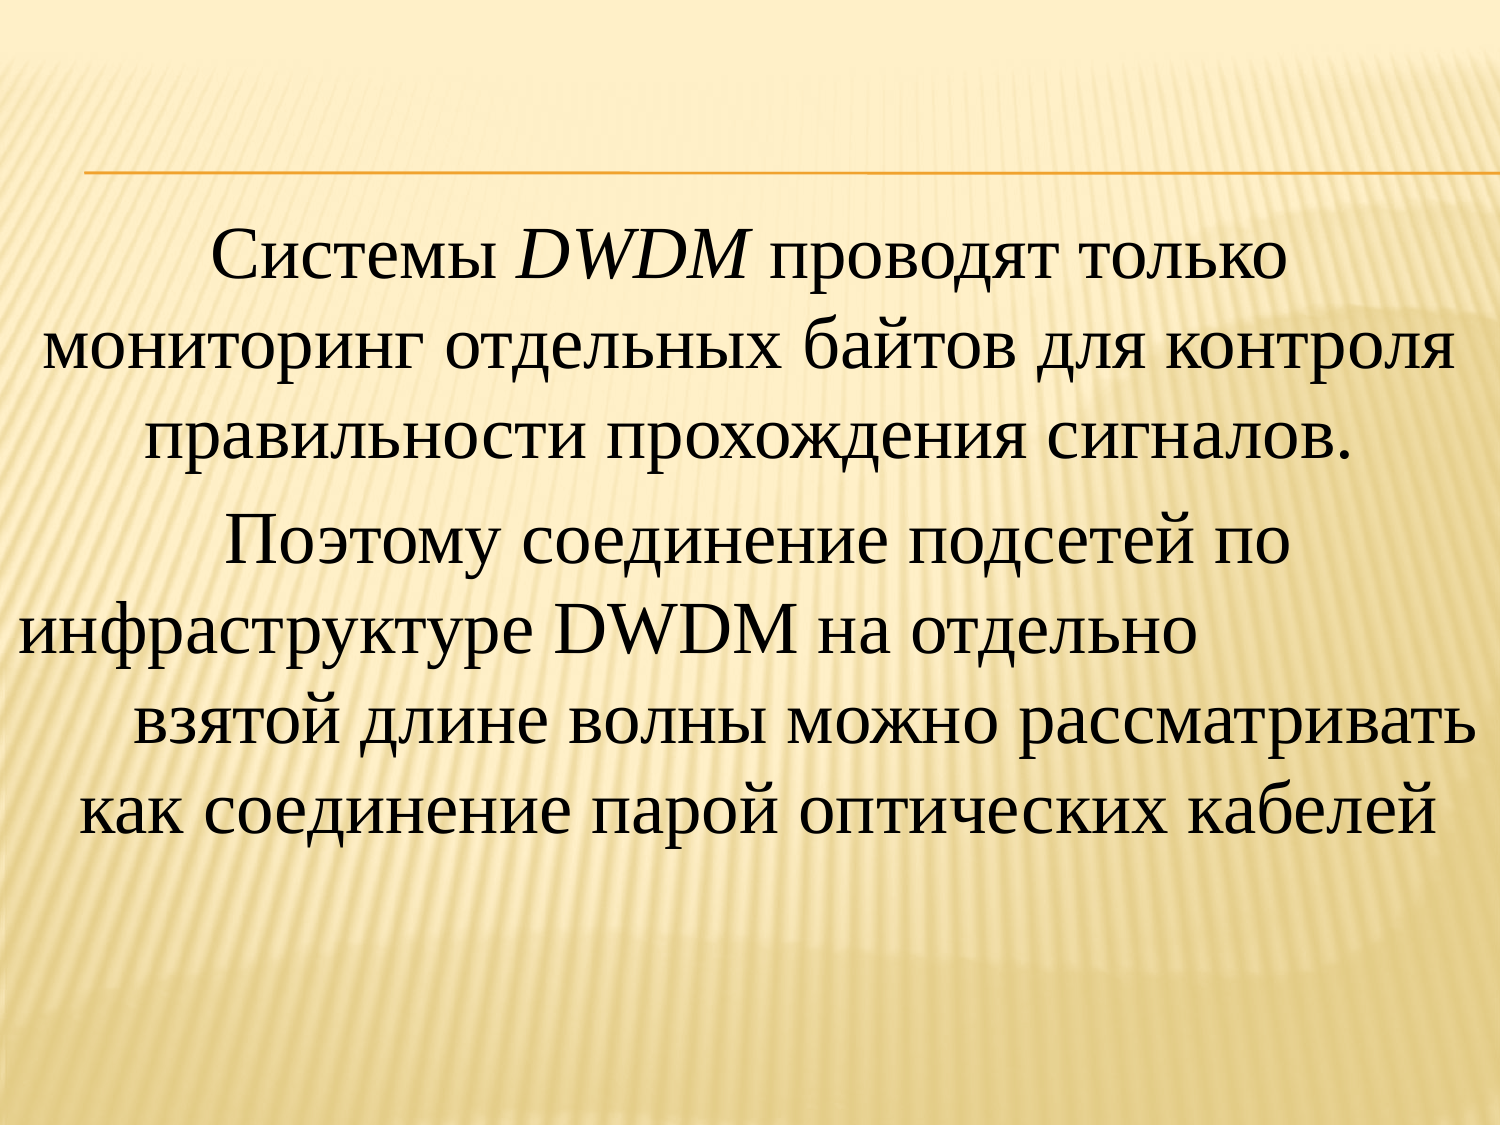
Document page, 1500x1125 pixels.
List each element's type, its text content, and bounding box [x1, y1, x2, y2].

list Системы DWDM проводят только мониторинг отдельных байтов для контроля правильности прохождения сигналов. Поэтому соединение подсетей по инфраструктуре DWDM на отдельно взятой длине волны можно рассматривать как соединение парой оптических кабелей [0, 196, 1500, 1071]
